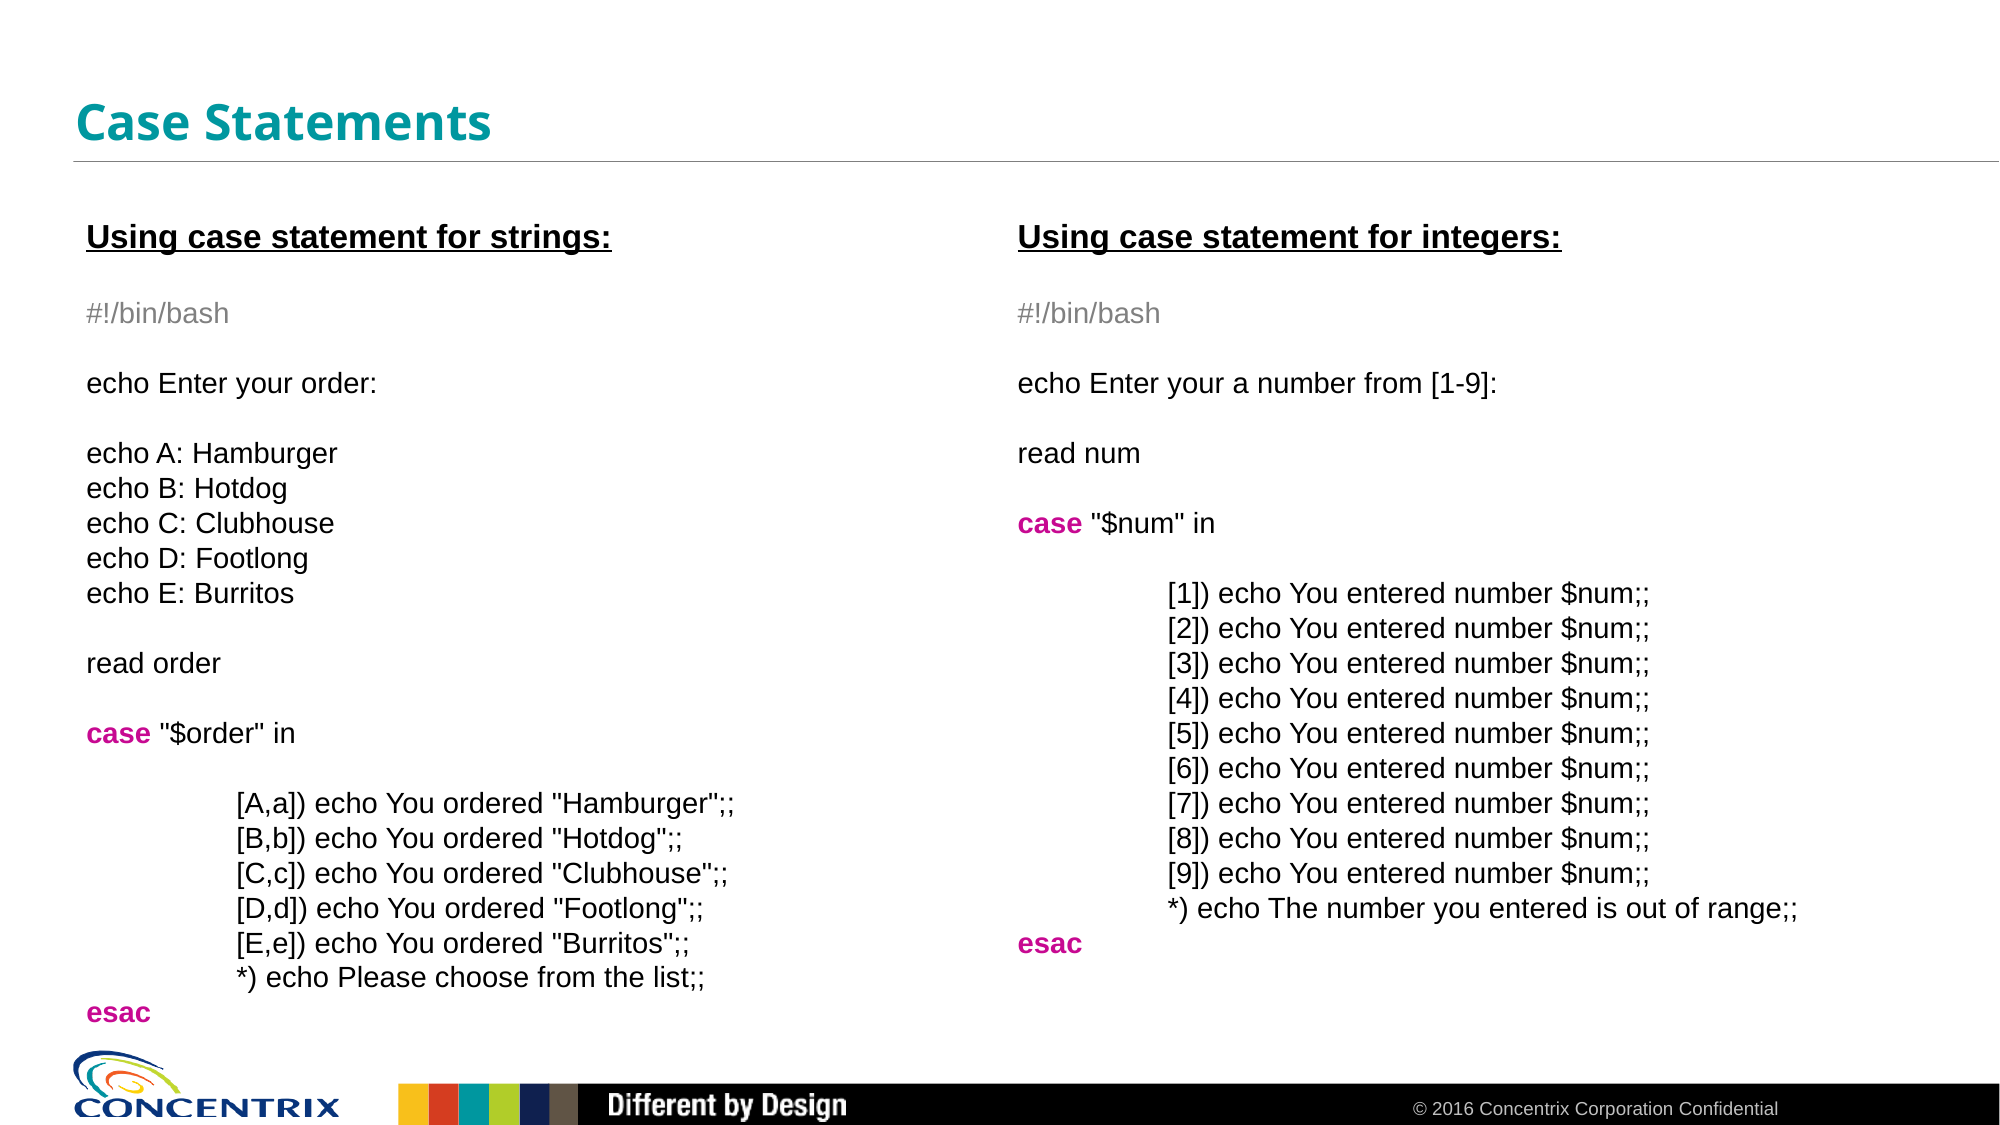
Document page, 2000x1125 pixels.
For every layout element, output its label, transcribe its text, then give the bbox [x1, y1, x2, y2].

text_box Using case statement for integers: #!/bin/bash echo Enter your a number from [1-9]: read num case "$num" in [1]) echo You entered number $num;; [2]) echo You entered number $num;; [3]) echo You entered number $num;; [4]) echo You entered number $num;; [5]) echo You entered number $num;; [6]) echo You entered number $num;; [7]) echo You entered number $num;; [8]) echo You entered number $num;; [9]) echo You entered number $num;; *) echo The number you entered is out of range;; esac [1002, 207, 1928, 967]
title Case Statements [75, 43, 1931, 152]
picture [609, 1111, 846, 1122]
text_box Using case statement for strings: #!/bin/bash echo Enter your order: echo A: Hamburger echo B: Hotdog echo C: Clubhouse echo D: Footlong echo E: Burritos read order case "$order" in [A,a]) echo You ordered "Hamburger";; [B,b]) echo You ordered "Hotdog";; [C,c]) echo You ordered "Clubhouse";; [D,d]) echo You ordered "Footlong";; [E,e]) echo You ordered "Burritos";; *) echo Please choose from the list;; esac [71, 207, 921, 1111]
